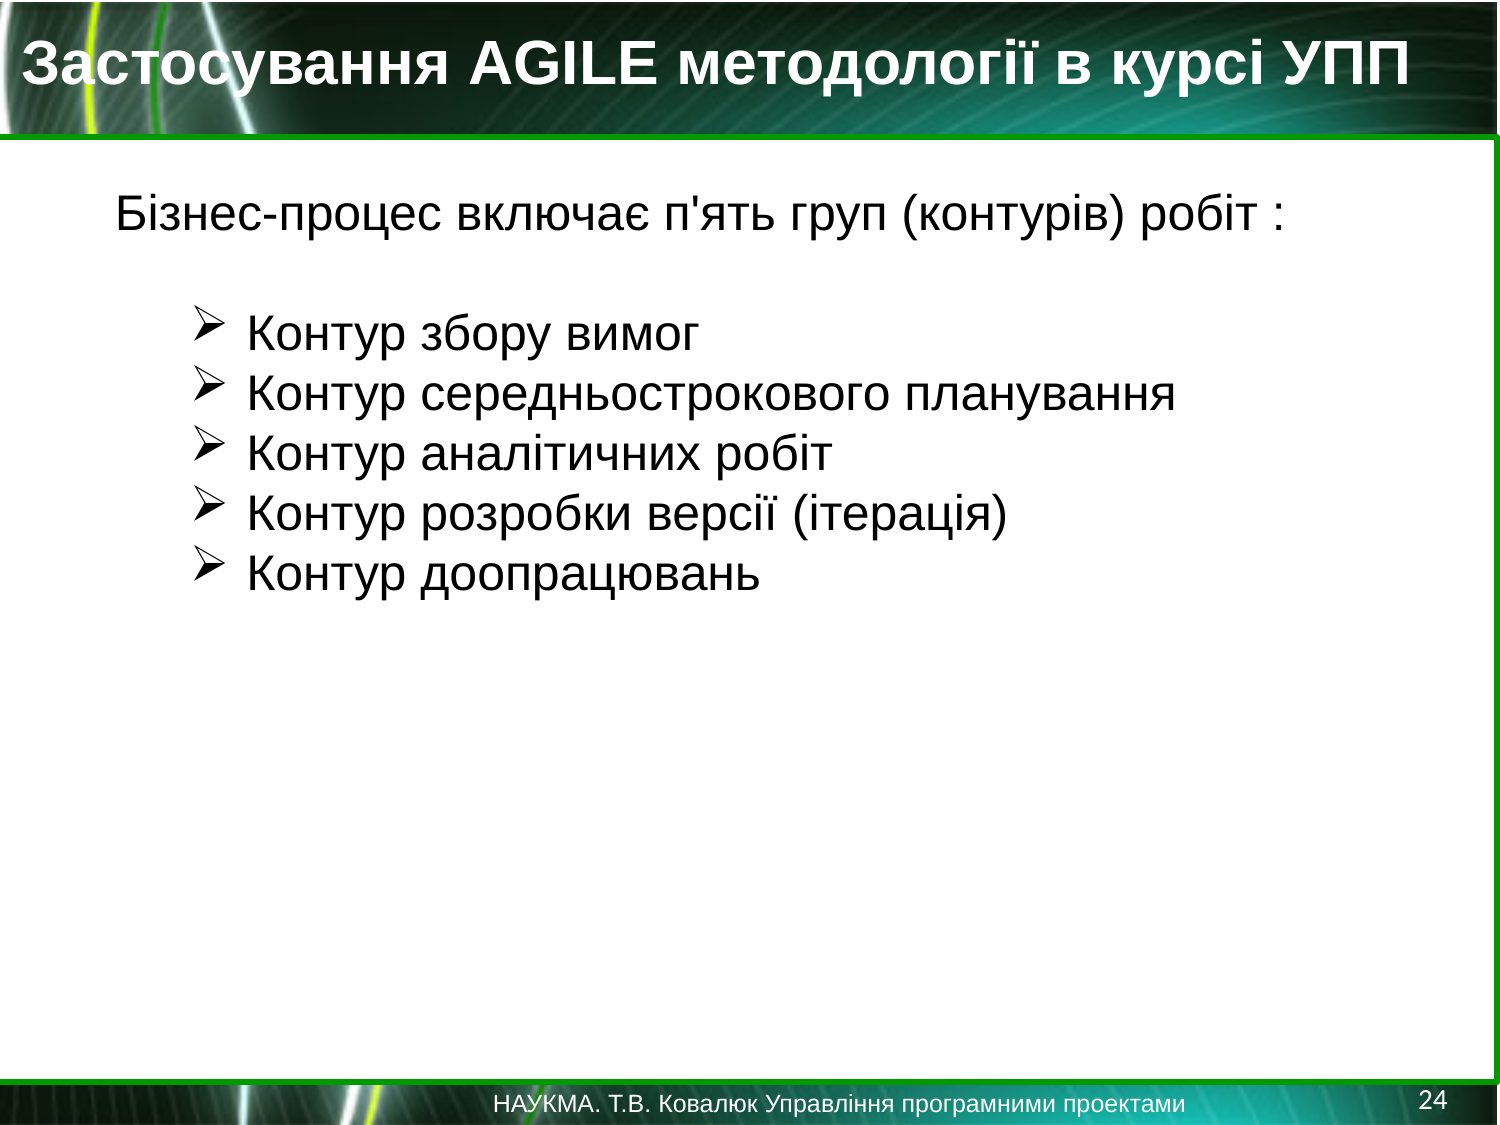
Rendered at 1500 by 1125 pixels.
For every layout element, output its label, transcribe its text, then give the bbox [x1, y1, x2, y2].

picture [0, 1085, 1369, 1125]
slide_number 24 [1369, 1067, 1497, 1125]
text_box Бізнес-процес включає п'ять груп (контурів) робіт : Контур збору вимог Контур середньострокового планування Контур аналітичних робіт Контур розробки версії (ітерація) Контур доопрацювань [100, 172, 1388, 608]
text_box Застосування AGILE методології в курсі УПП [6, 14, 1445, 105]
picture [0, 2, 1497, 134]
